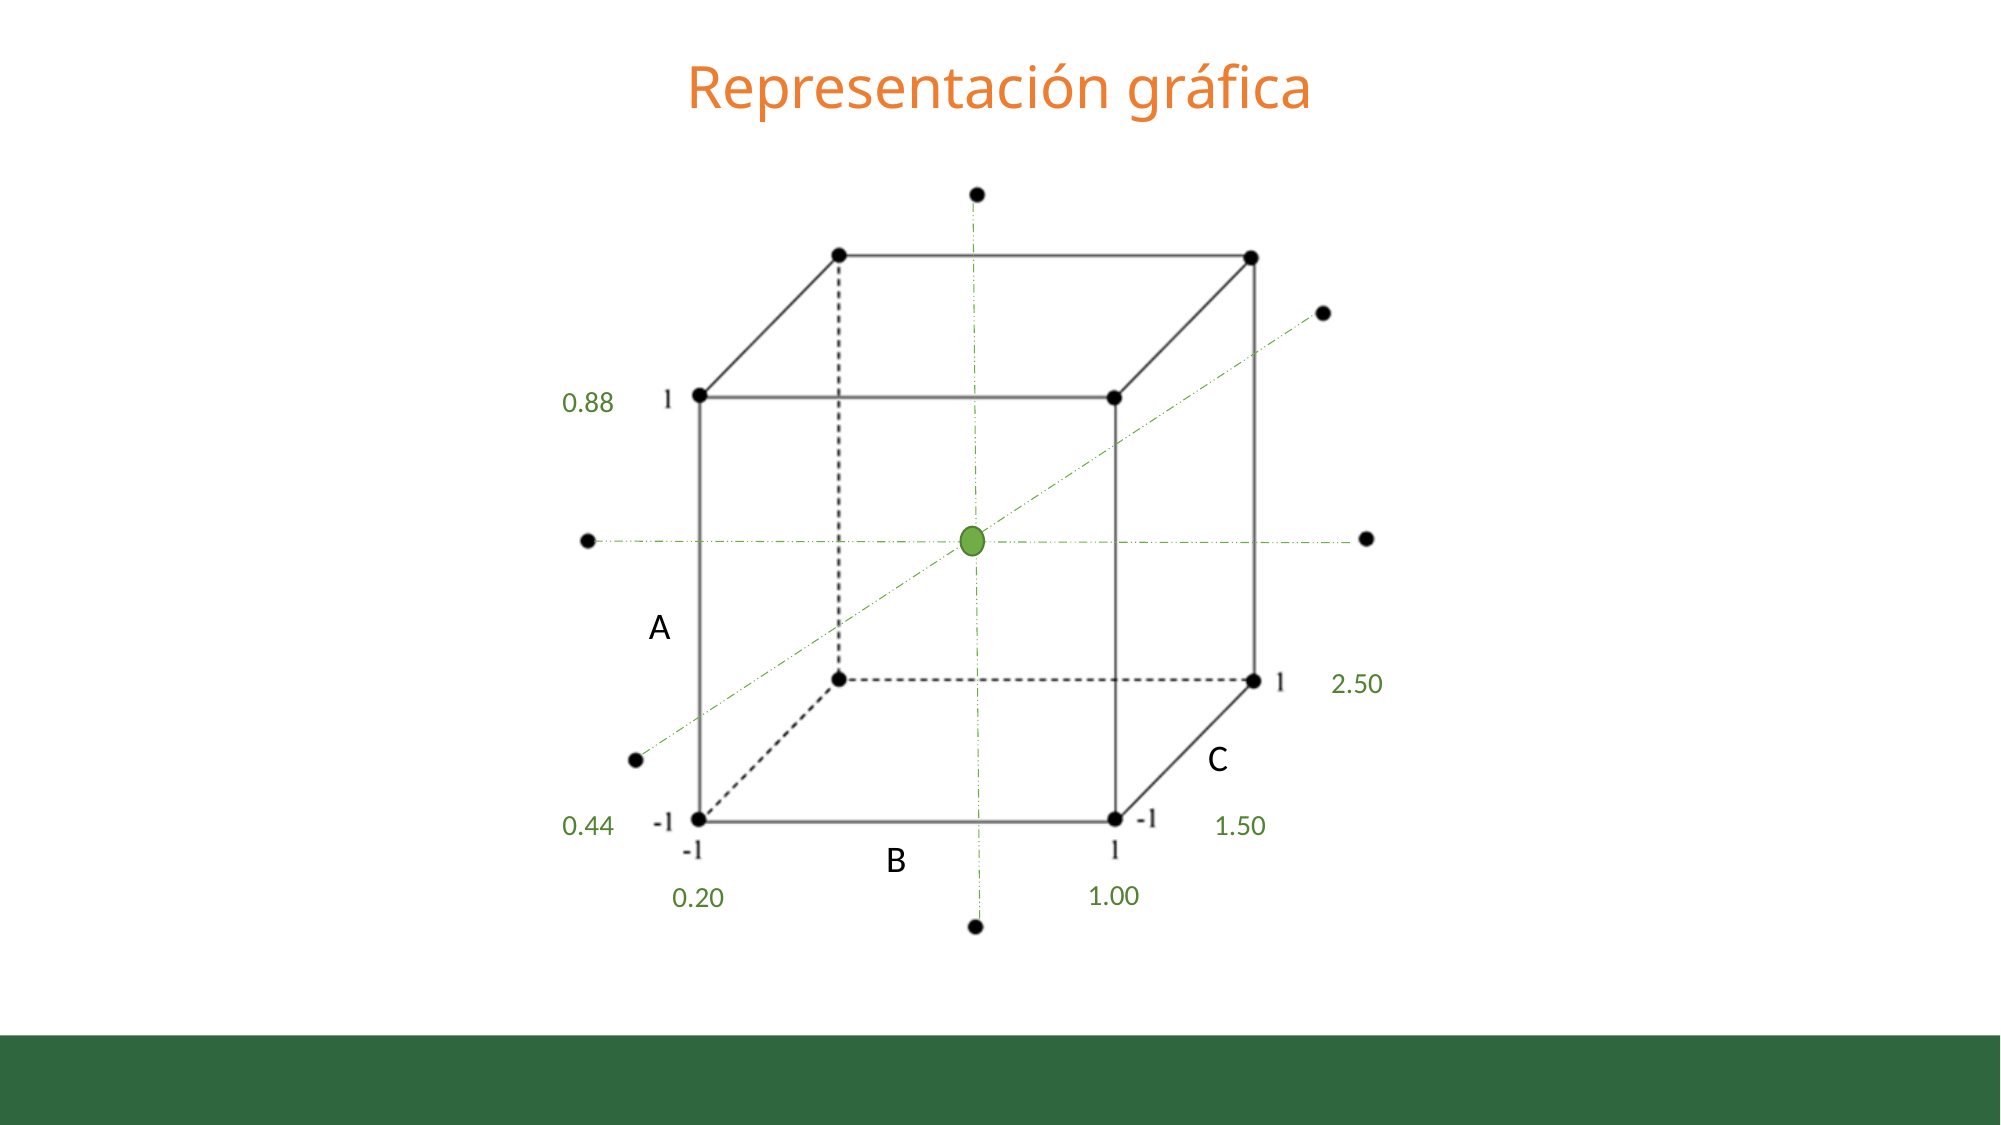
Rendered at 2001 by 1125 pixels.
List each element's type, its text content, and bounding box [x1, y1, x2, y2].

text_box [429, 132, 1540, 1033]
title Representación gráfica [137, 50, 1863, 224]
